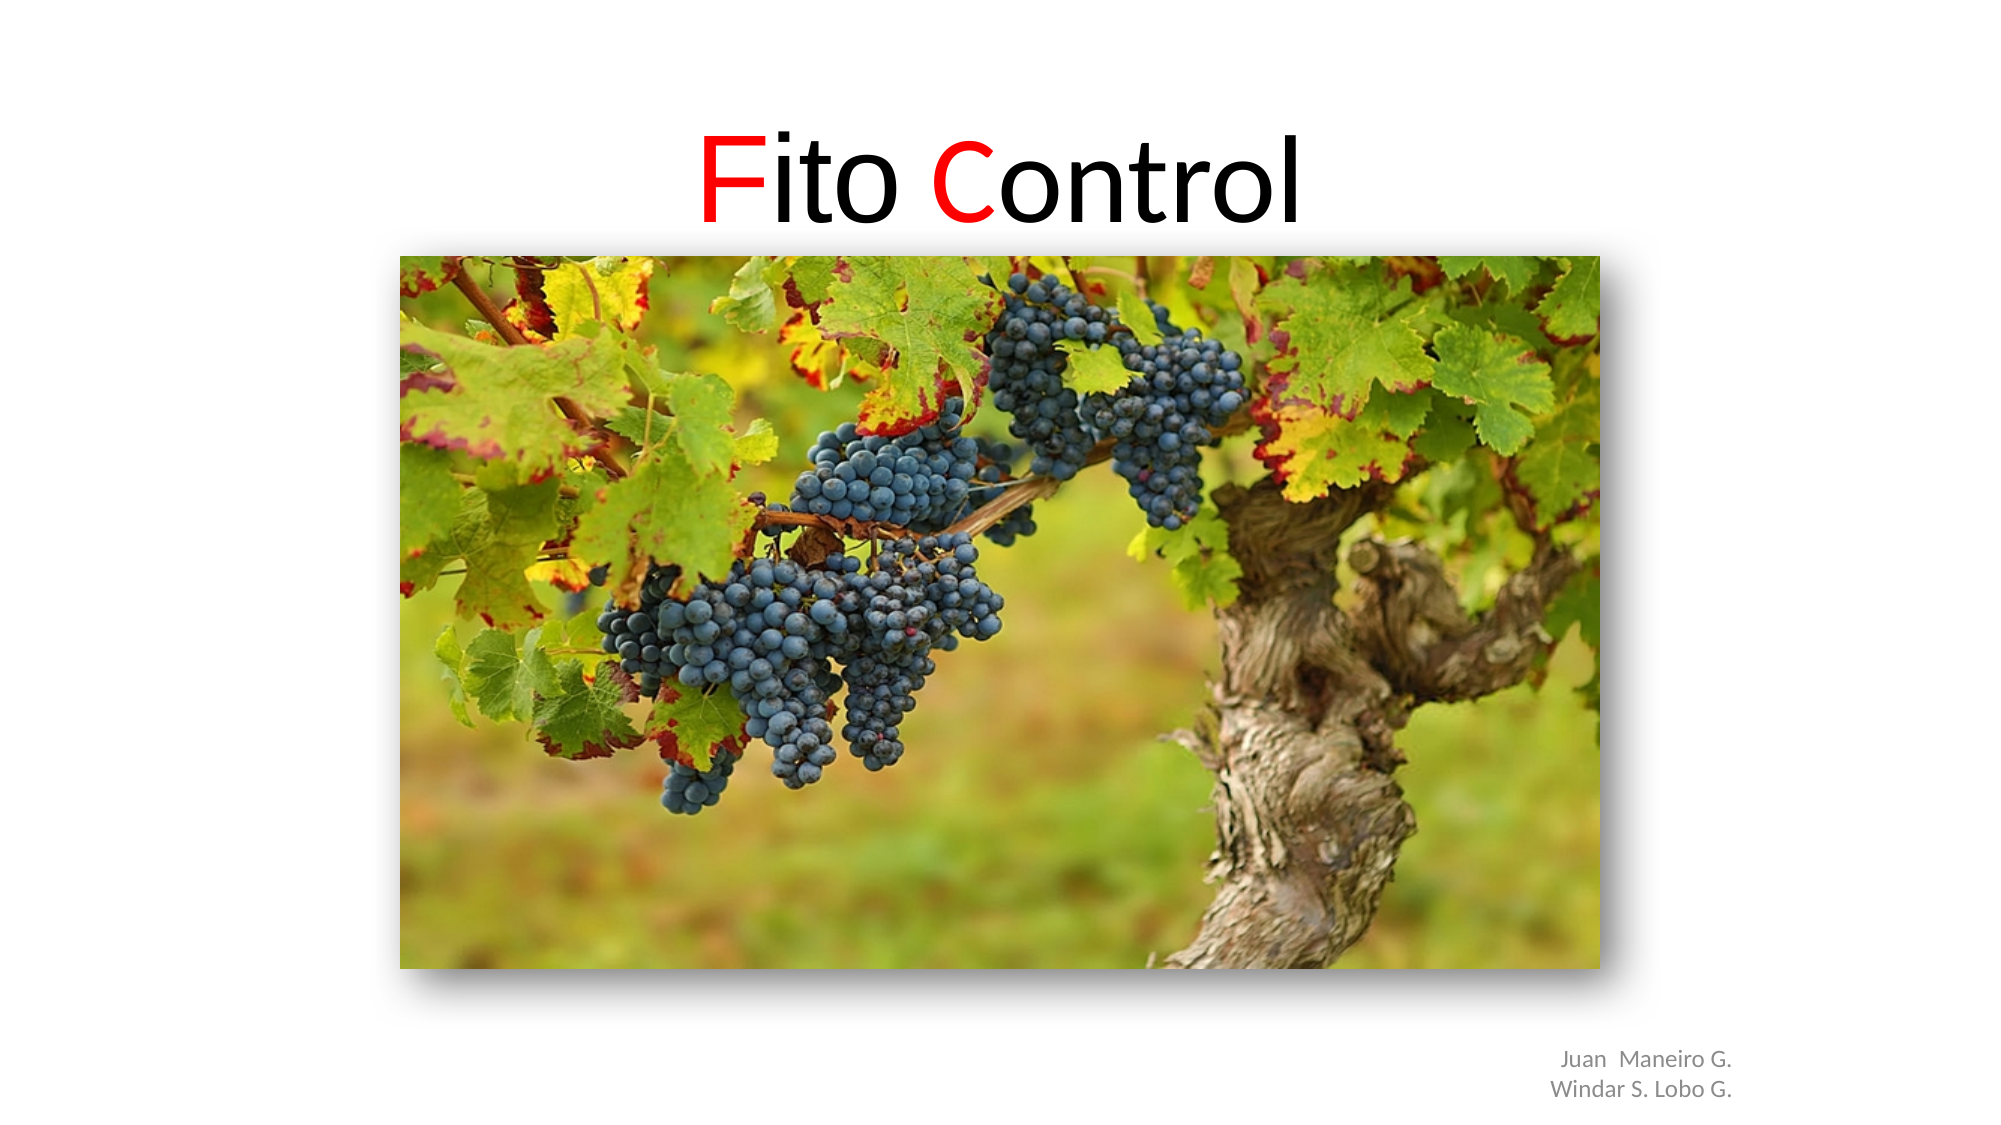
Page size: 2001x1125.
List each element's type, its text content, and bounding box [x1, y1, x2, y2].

slide_number Juan Maneiro G. Windar S. Lobo G. [1297, 1042, 1748, 1103]
text_box Fito Control [0, 89, 2000, 255]
picture [400, 256, 1600, 969]
